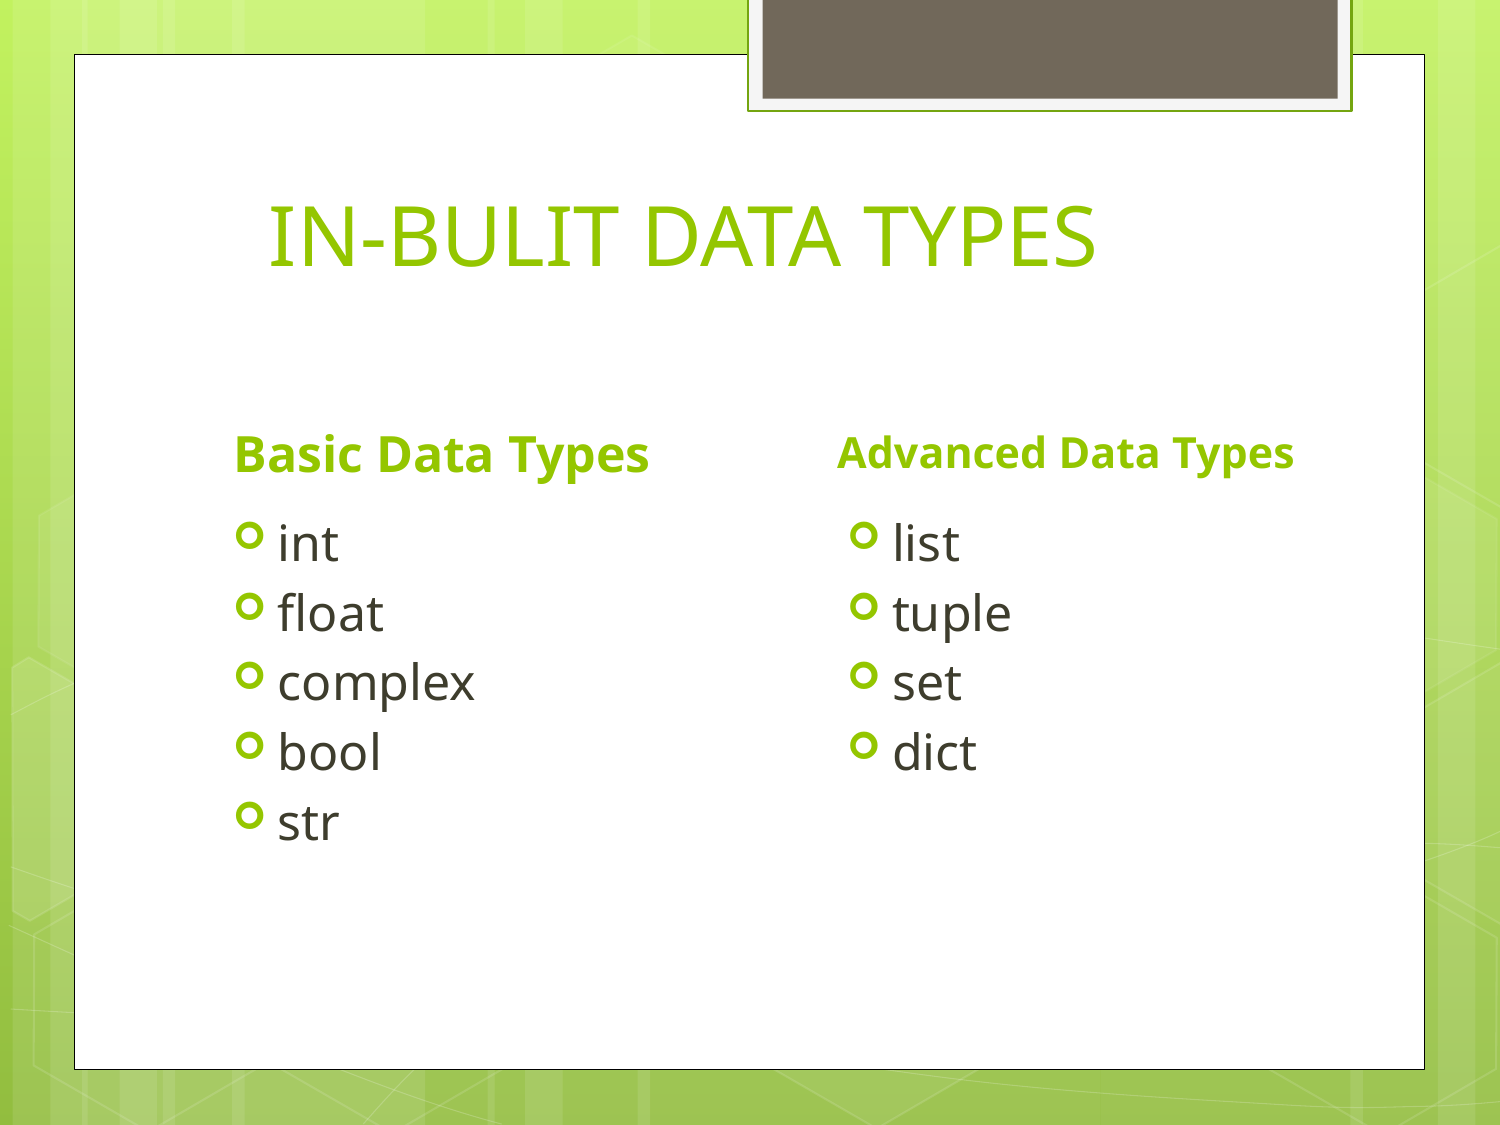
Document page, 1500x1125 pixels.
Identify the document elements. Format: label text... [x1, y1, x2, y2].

list int float complex bool str [206, 503, 768, 969]
title IN-BULIT DATA TYPES [253, 137, 1407, 291]
list Basic Data Types [218, 385, 720, 491]
list Advanced Data Types [822, 379, 1324, 485]
list list tuple set dict [820, 503, 1382, 969]
